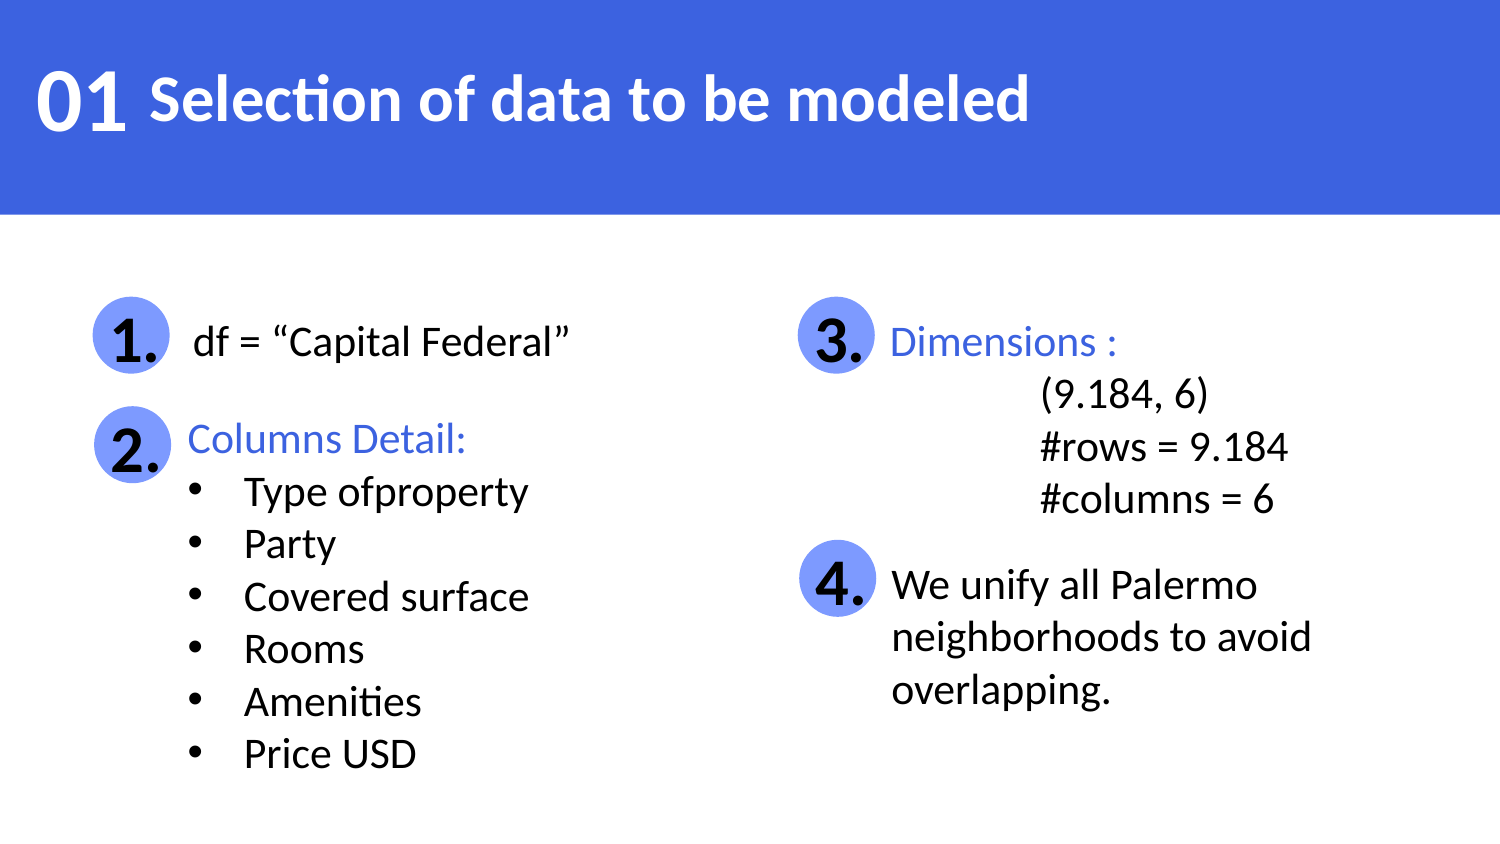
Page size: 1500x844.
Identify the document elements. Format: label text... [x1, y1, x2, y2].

text_box [806, 601, 869, 617]
text_box [100, 358, 163, 374]
text_box Columns Detail: Type ofproperty Party Covered surface Rooms Amenities Price USD [172, 395, 737, 812]
text_box We unify all Palermo neighborhoods to avoid overlapping. [876, 540, 1419, 767]
text_box [101, 468, 164, 484]
text_box 1. [94, 280, 183, 358]
text_box 3. [799, 280, 888, 358]
text_box 4. [800, 523, 890, 601]
text_box [805, 358, 868, 374]
text_box 01 [21, 32, 146, 158]
text_box Selection of data to be modeled [134, 47, 1130, 143]
text_box 2. [95, 390, 185, 468]
text_box df = “Capital Federal” [177, 297, 635, 358]
text_box Dimensions : (9.184, 6) #rows = 9.184 #columns = 6 [874, 297, 1326, 524]
